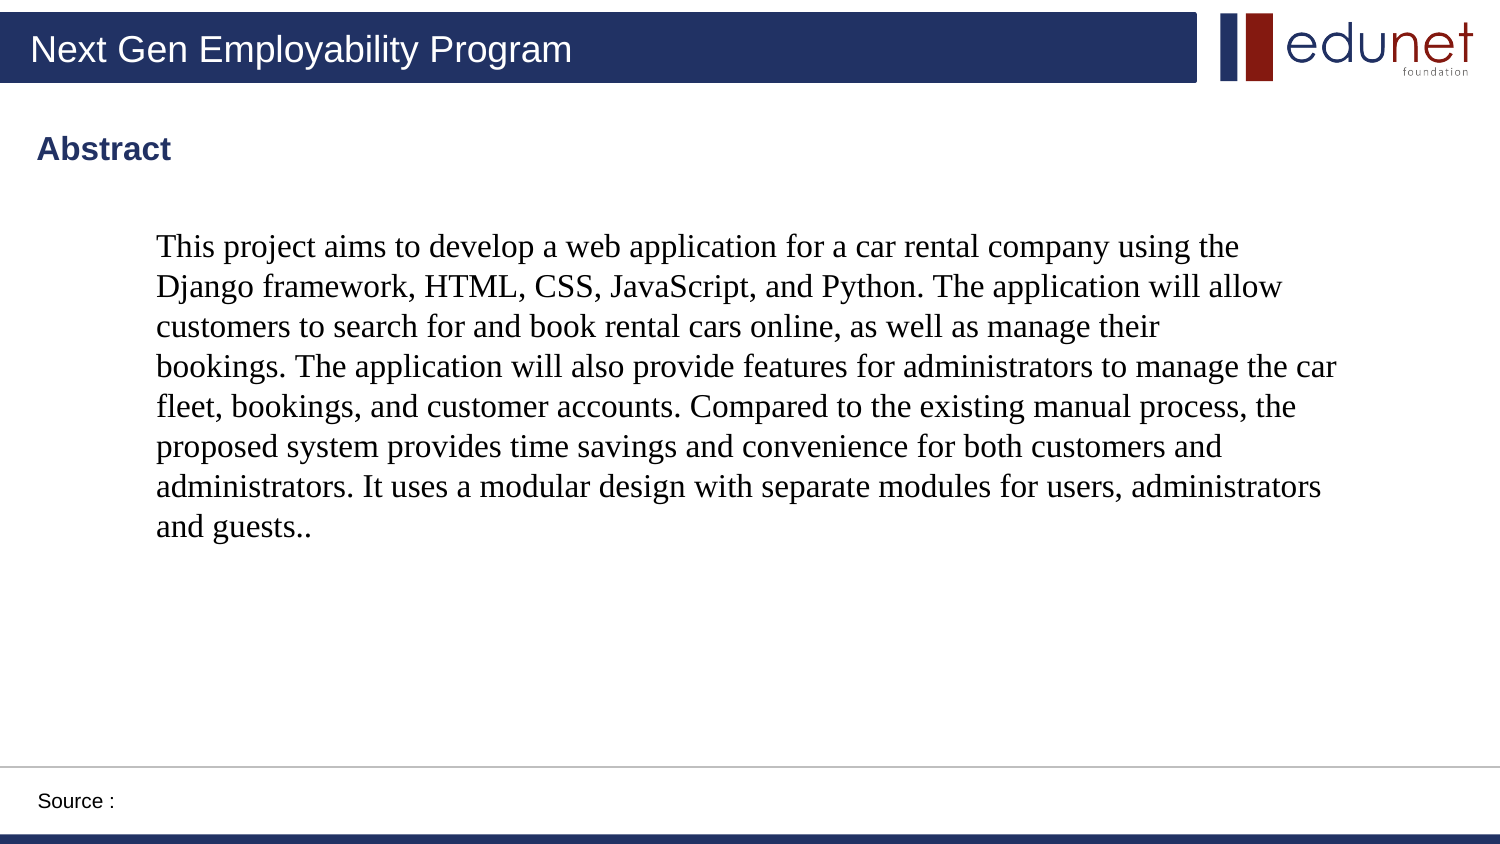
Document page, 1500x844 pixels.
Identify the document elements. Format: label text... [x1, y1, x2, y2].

title Abstract [21, 111, 504, 165]
text_box Source : [22, 776, 139, 826]
picture [1279, 14, 1482, 83]
text_box This project aims to develop a web application for a car rental company using the Django framework, HTML, CSS, JavaScript, and Python. The application will allow customers to search for and book rental cars online, as well as manage their bookings. The application will also provide features for administrators to manage the car fleet, bookings, and customer accounts. Compared to the existing manual process, the proposed system provides time savings and convenience for both customers and administrators. It uses a modular design with separate modules for users, administrators and guests.. [141, 217, 1359, 592]
